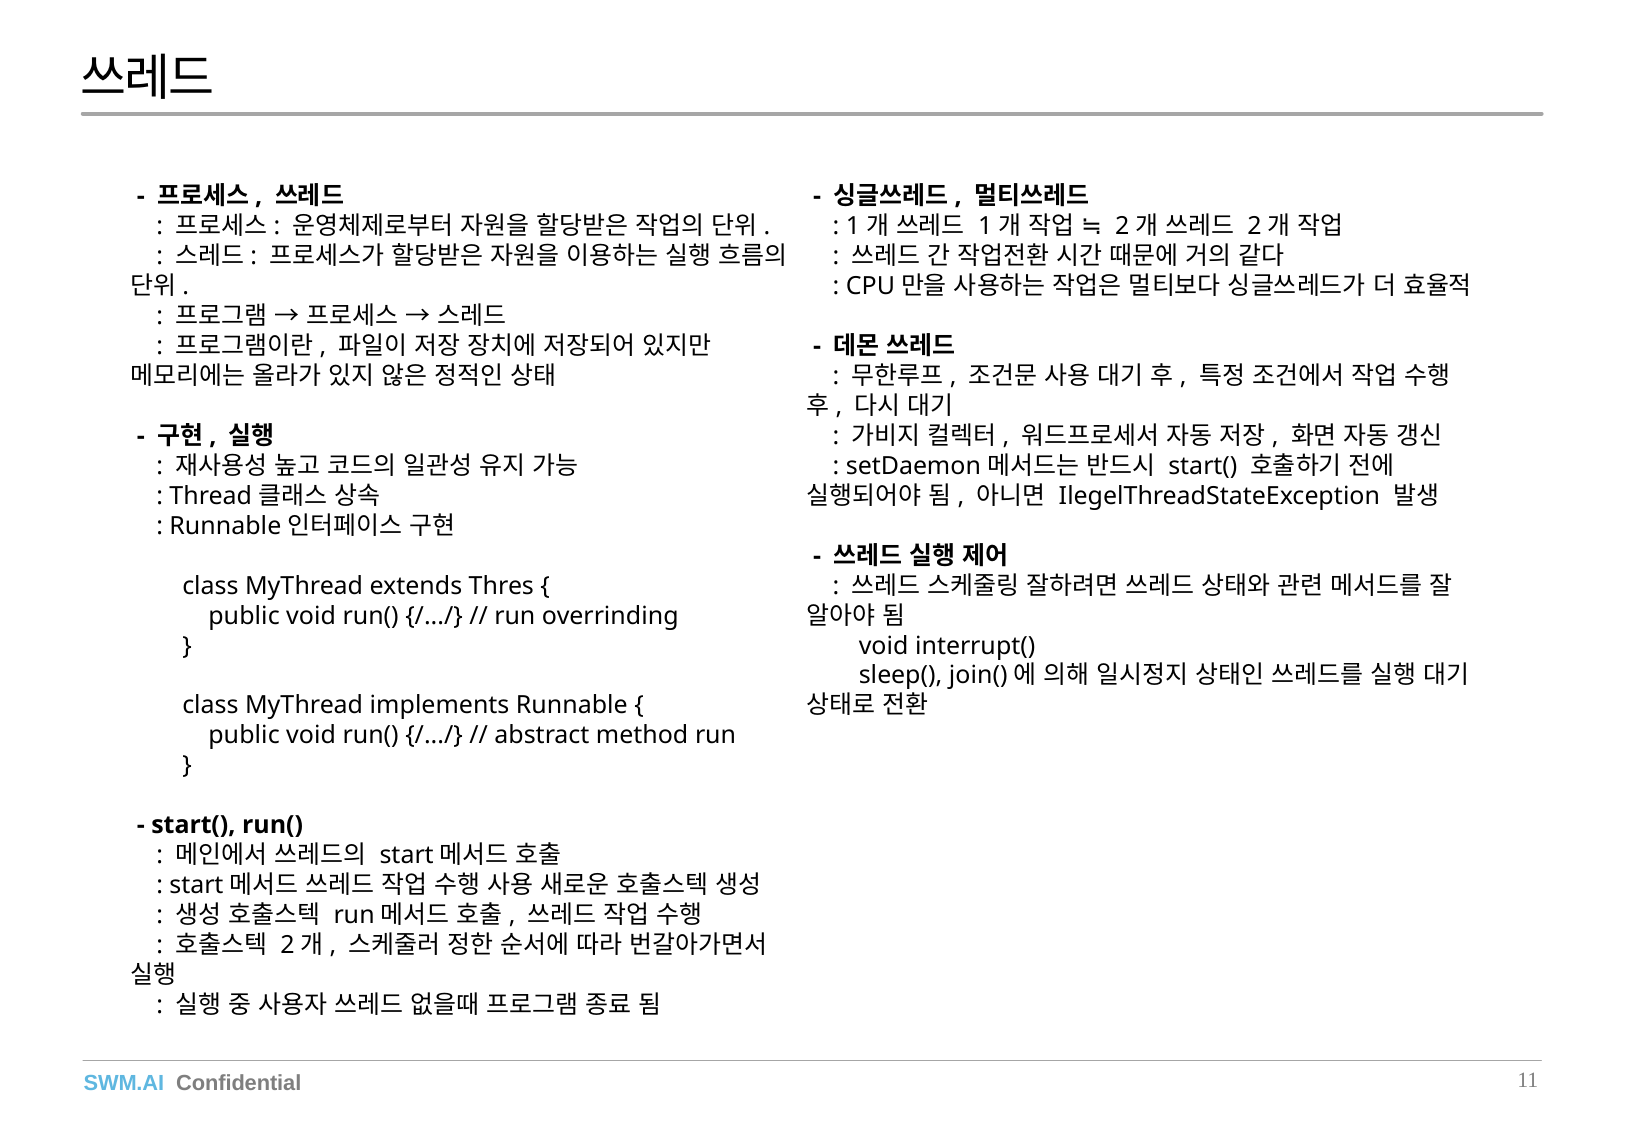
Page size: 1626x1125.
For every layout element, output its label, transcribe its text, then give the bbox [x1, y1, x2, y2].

slide_number 11 [1428, 1059, 1539, 1099]
list 쓰레드 [80, 42, 1545, 108]
text_box - 프로세스, 쓰레드 : 프로세스: 운영체제로부터 자원을 할당받은 작업의 단위. : 스레드: 프로세스가 할당받은 자원을 이용하는 실행 흐름의 단위. : 프로그램 → 프로세스 → 스레드 : 프로그램이란, 파일이 저장 장치에 저장되어 있지만 메모리에는 올라가 있지 않은 정적인 상태 - 구현, 실행 : 재사용성 높고 코드의 일관성 유지 가능 : Thread클래스 상속 : Runnable인터페이스 구현 class MyThread extends Thres { public void run() {/.../} // run overrinding } class MyThread implements Runnable { public void run() {/.../} // abstract method run } - start(), run() : 메인에서 쓰레드의 start메서드 호출 : start메서드 쓰레드 작업 수행 사용 새로운 호출스텍 생성 : 생성 호출스텍 run메서드 호출, 쓰레드 작업 수행 : 호출스텍 2개, 스케줄러 정한 순서에 따라 번갈아가면서 실행 : 실행 중 사용자 쓰레드 없을때 프로그램 종료 됨 - 싱글쓰레드, 멀티쓰레드 : 1개 쓰레드 1개 작업 ≒ 2개 쓰레드 2개 작업 : 쓰레드 간 작업전환 시간 때문에 거의 같다 : CPU만을 사용하는 작업은 멀티보다 싱글쓰레드가 더 효율적 - 데몬 쓰레드 : 무한루프, 조건문 사용 대기 후, 특정 조건에서 작업 수행 후, 다시 대기 : 가비지 컬렉터, 워드프로세서 자동 저장, 화면 자동 갱신 : setDaemon메서드는 반드시 start() 호출하기 전에 실행되어야 됨, 아니면 IlegelThreadStateException 발생 - 쓰레드 실행 제어 : 쓰레드 스케줄링 잘하려면 쓰레드 상태와 관련 메서드를 잘 알아야 됨 void interrupt() sleep(), join()에 의해 일시정지 상태인 쓰레드를 실행 대기 상태로 전환 [115, 172, 1498, 1079]
